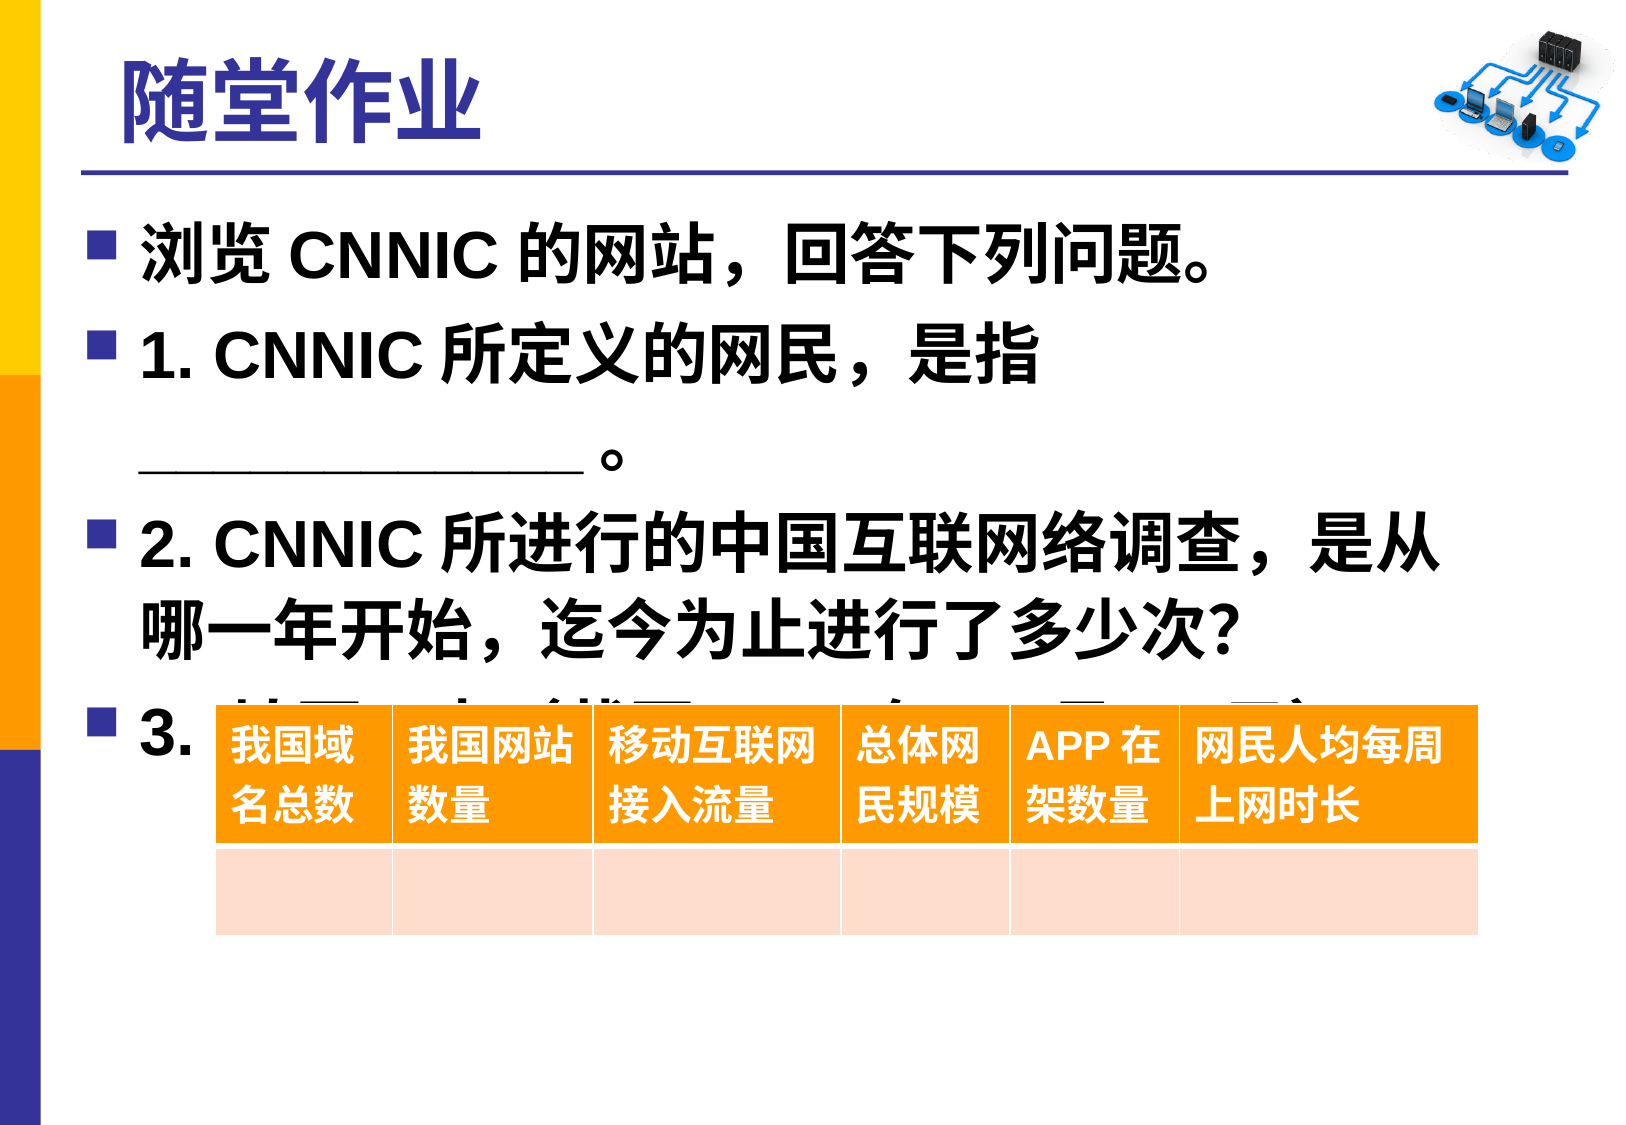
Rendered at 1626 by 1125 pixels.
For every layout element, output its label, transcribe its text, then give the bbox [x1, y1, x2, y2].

text_box 浏览CNNIC的网站，回答下列问题。 1. CNNIC所定义的网民，是指____________。 2. CNNIC所进行的中国互联网络调查，是从哪一年开始，迄今为止进行了多少次？ 3. 填写下表（截至2020年12月31日）： [68, 196, 1510, 433]
title 随堂作业 [103, 30, 1591, 161]
table_header 我国网站数量 [393, 705, 592, 843]
table_cell [842, 849, 1009, 935]
table_header 网民人均每周上网时长 [1180, 705, 1478, 843]
table_header APP在架数量 [1011, 705, 1179, 843]
table_cell [216, 849, 392, 935]
table_cell [1180, 849, 1478, 935]
table_cell [393, 849, 592, 935]
table_header 移动互联网接入流量 [594, 705, 840, 843]
table_cell [594, 849, 840, 935]
table_header 总体网民规模 [842, 705, 1009, 843]
picture [1431, 30, 1616, 165]
table_header 我国域名总数 [216, 705, 392, 843]
table_cell [1011, 849, 1179, 935]
